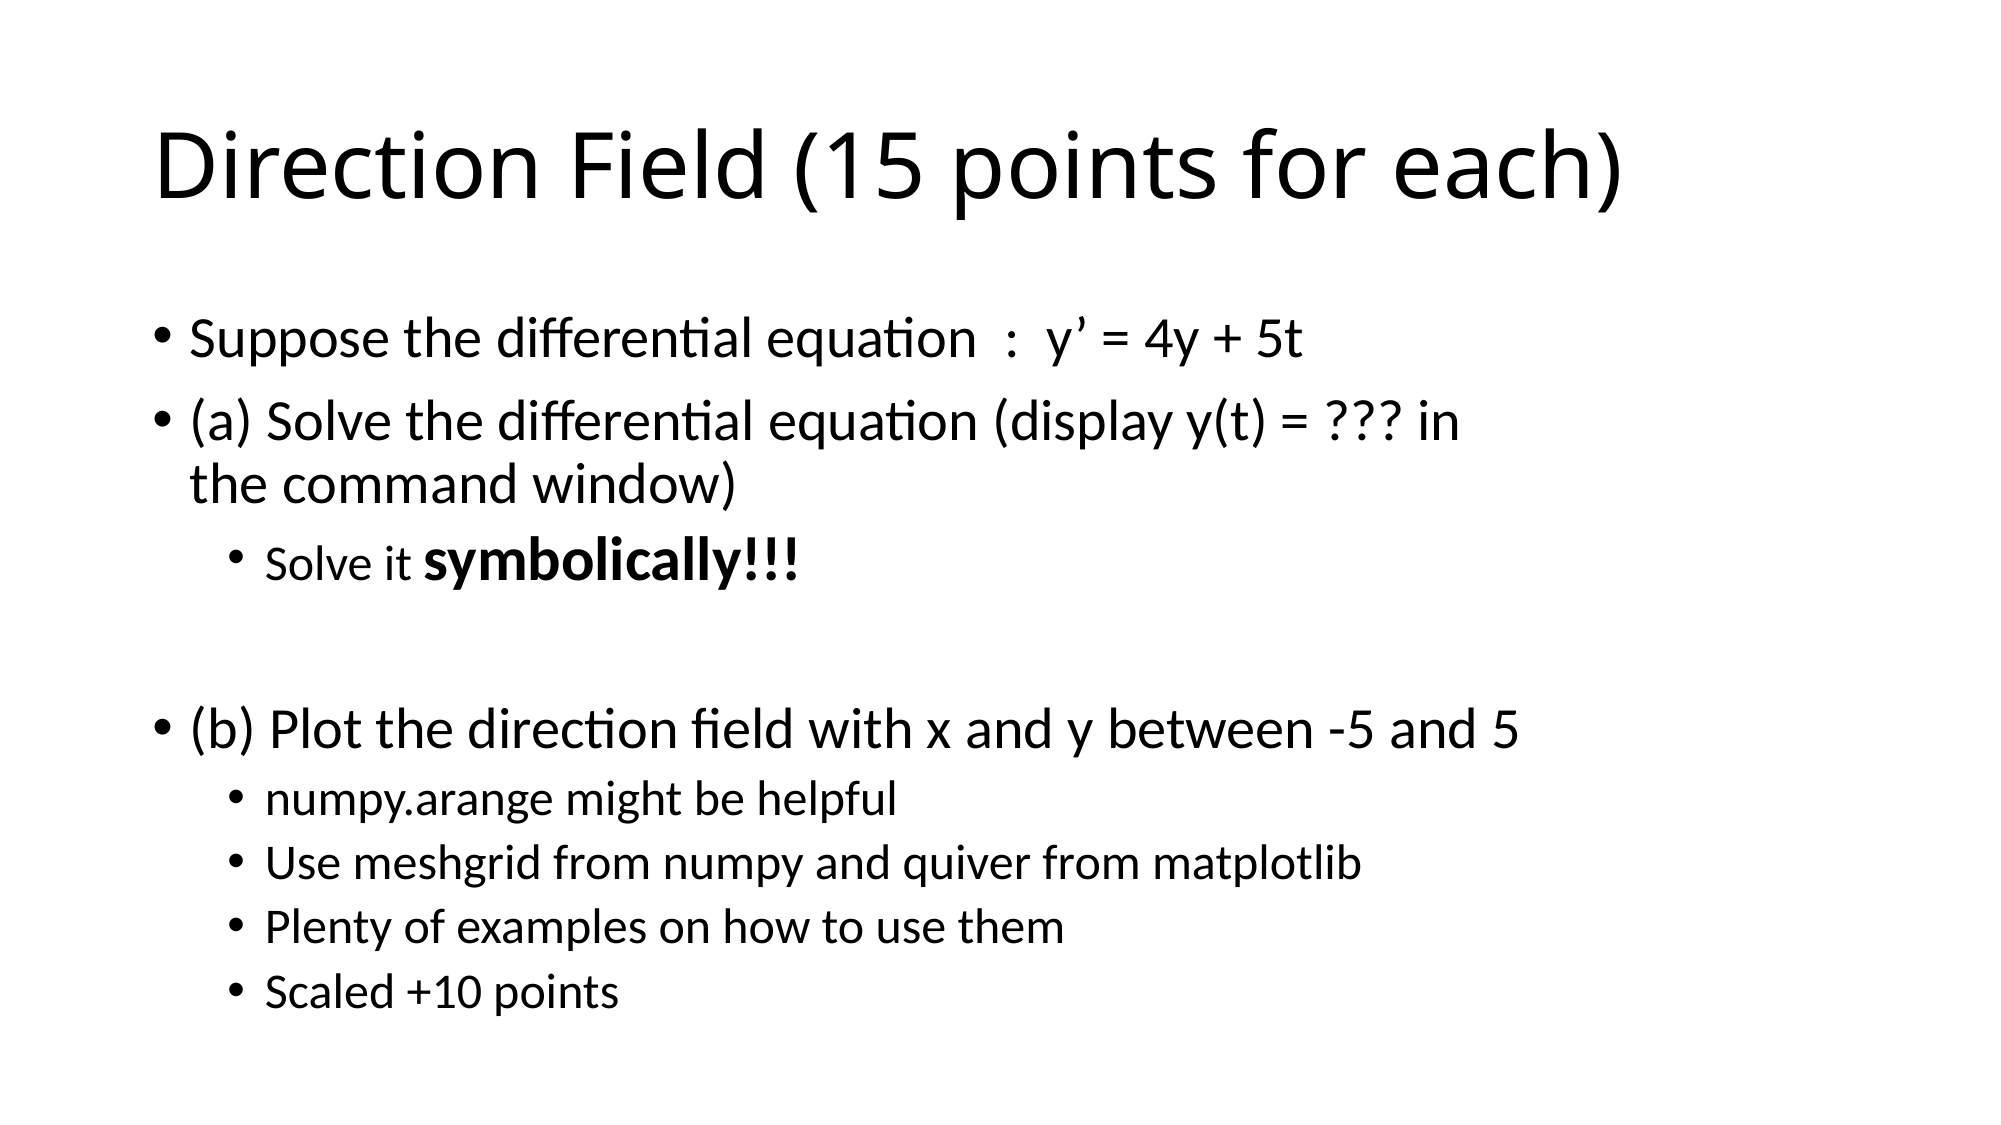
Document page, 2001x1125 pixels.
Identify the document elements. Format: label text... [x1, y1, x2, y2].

list Suppose the differential equation : y’ = 4y + 5t (a) Solve the differential equation (display y(t) = ??? in the command window) Solve it symbolically!!! (b) Plot the direction field with x and y between -5 and 5 numpy.arange might be helpful Use meshgrid from numpy and quiver from matplotlib Plenty of examples on how to use them Scaled +10 points [137, 299, 1557, 1056]
title Direction Field (15 points for each) [137, 59, 1863, 278]
